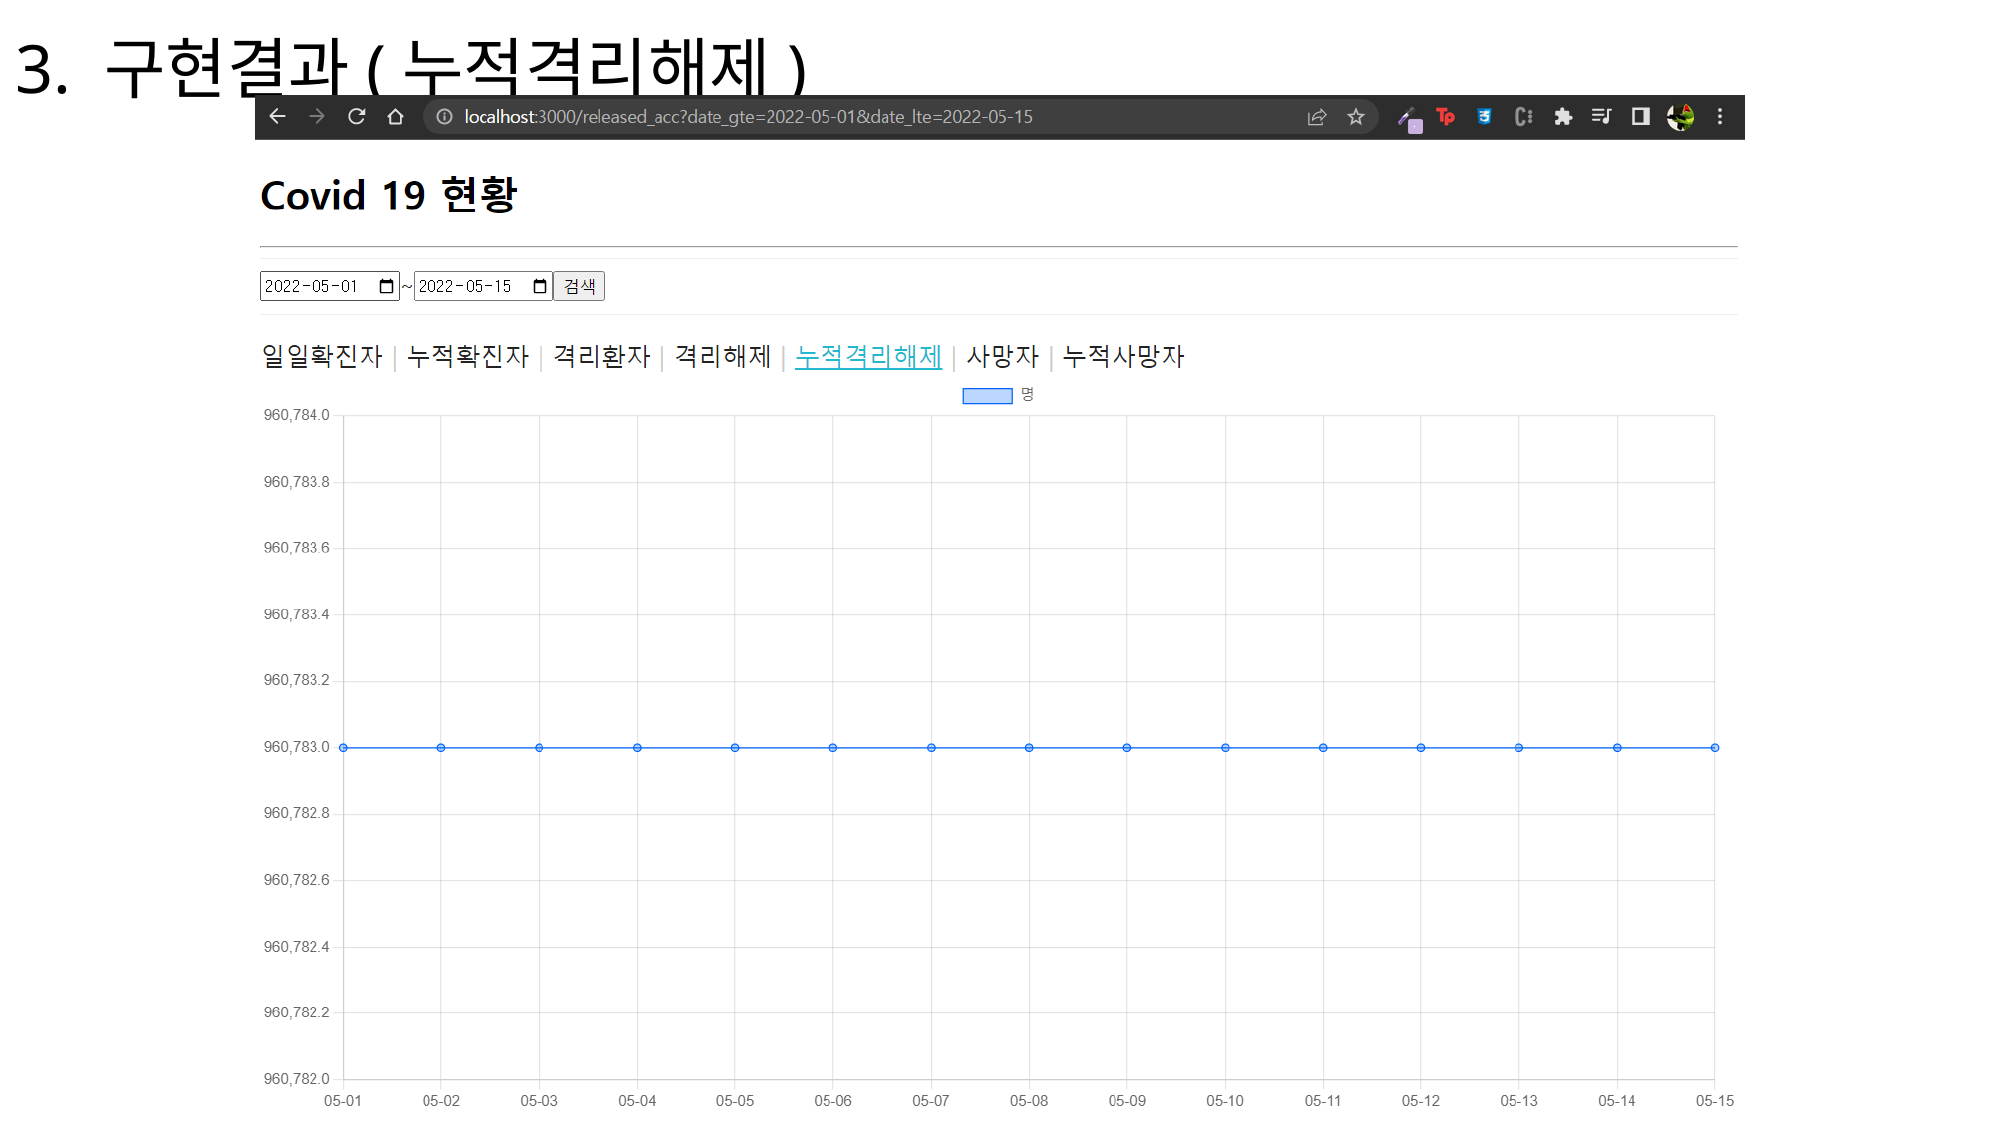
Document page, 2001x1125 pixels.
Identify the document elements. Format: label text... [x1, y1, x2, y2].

text_box 3. 구현결과(누적격리해제) [0, 0, 1355, 144]
picture [255, 95, 1745, 1125]
